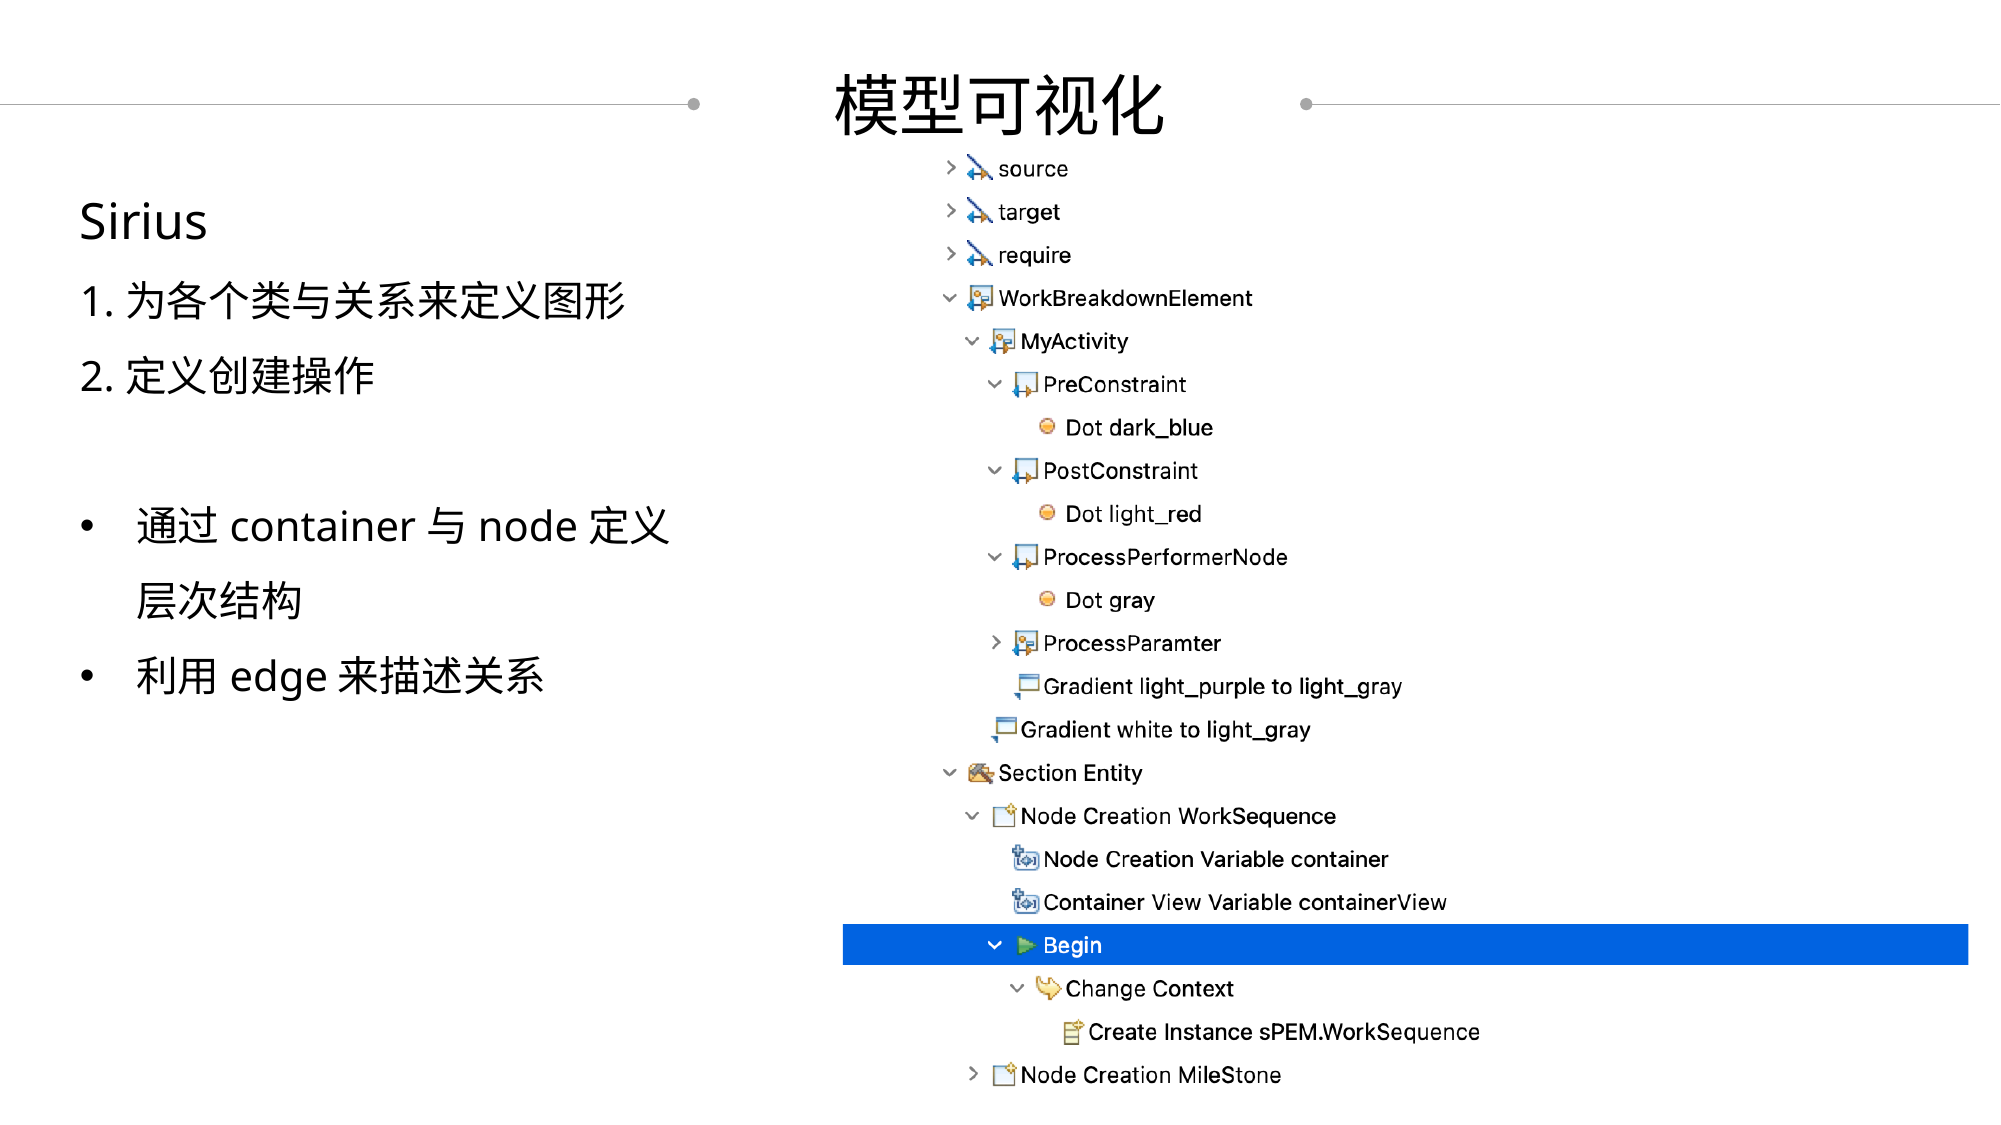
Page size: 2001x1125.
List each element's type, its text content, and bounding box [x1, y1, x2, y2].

picture [842, 152, 1969, 1104]
text_box Sirius 1.为各个类与关系来定义图形 2.定义创建操作 通过container与node定义层次结构 利用edge来描述关系 [64, 152, 720, 783]
text_box 模型可视化 [818, 56, 1182, 152]
